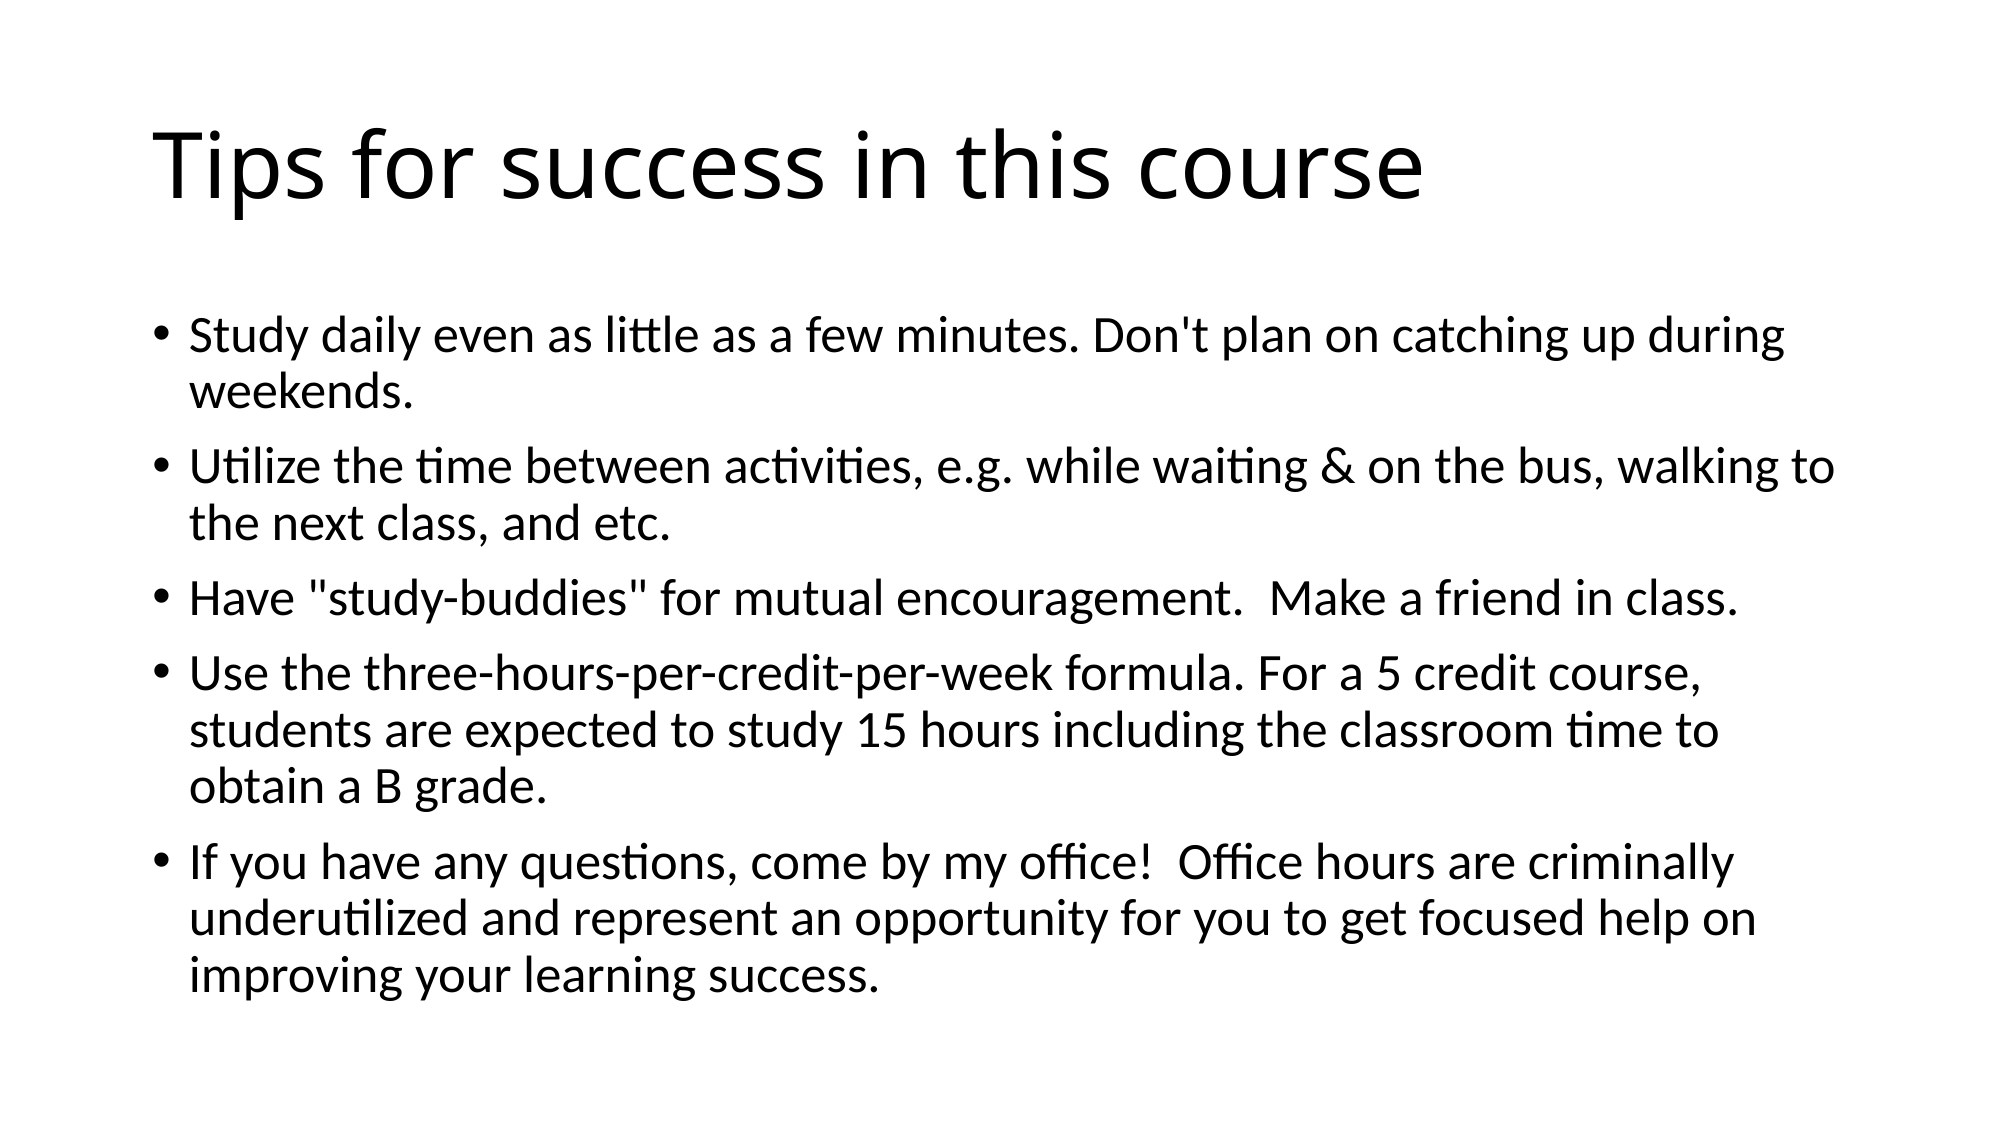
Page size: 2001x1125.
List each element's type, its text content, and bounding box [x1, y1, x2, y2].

title Tips for success in this course [137, 59, 1863, 278]
list Study daily even as little as a few minutes. Don't plan on catching up during weekends. Utilize the time between activities, e.g. while waiting & on the bus, walking to the next class, and etc. Have "study-buddies" for mutual encouragement. Make a friend in class. Use the three-hours-per-credit-per-week formula. For a 5 credit course, students are expected to study 15 hours including the classroom time to obtain a B grade. If you have any questions, come by my office! Office hours are criminally underutilized and represent an opportunity for you to get focused help on improving your learning success. [137, 299, 1863, 1014]
